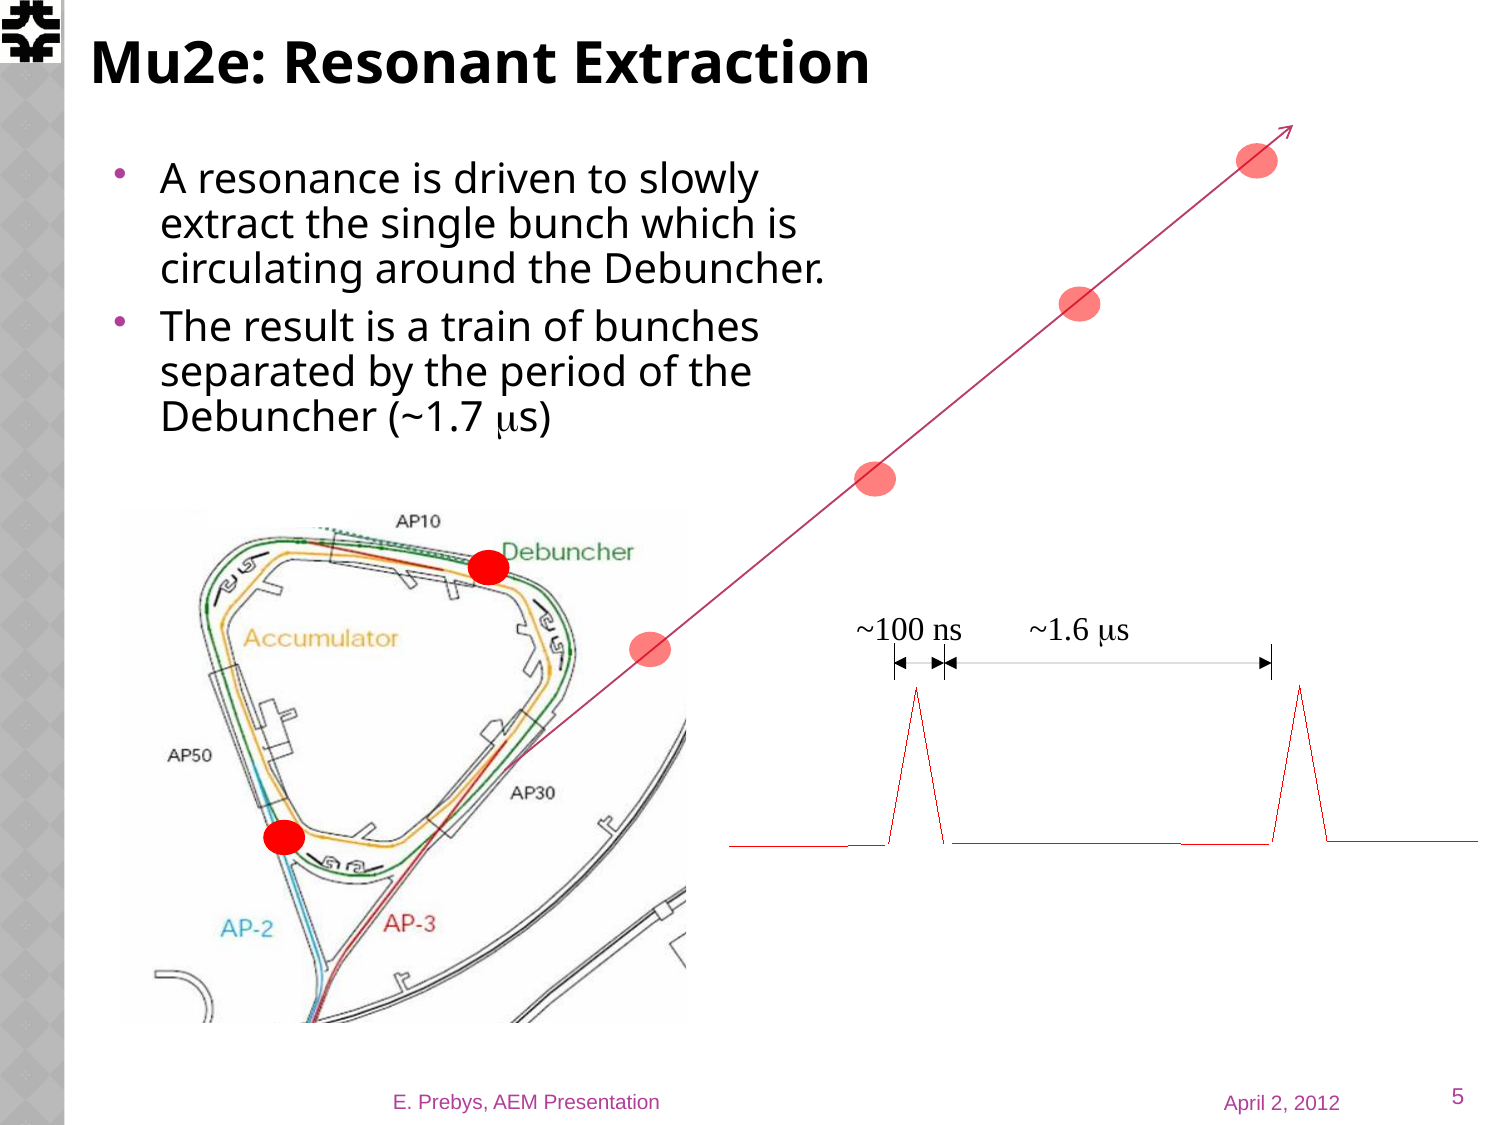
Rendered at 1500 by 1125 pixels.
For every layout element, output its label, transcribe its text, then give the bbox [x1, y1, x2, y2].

title Mu2e: Resonant Extraction [82, 19, 1476, 96]
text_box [729, 599, 1478, 848]
picture [0, 0, 61, 63]
slide_number 5 [1367, 1071, 1465, 1110]
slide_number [863, 1077, 1355, 1115]
footer E. Prebys, AEM Presentation [75, 1075, 675, 1114]
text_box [101, 499, 687, 1023]
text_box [504, 124, 1294, 771]
list A resonance is driven to slowly extract the single bunch which is circulating around the Debuncher. The result is a train of bunches separated by the period of the Debuncher (~1.7 ms) [99, 149, 498, 469]
